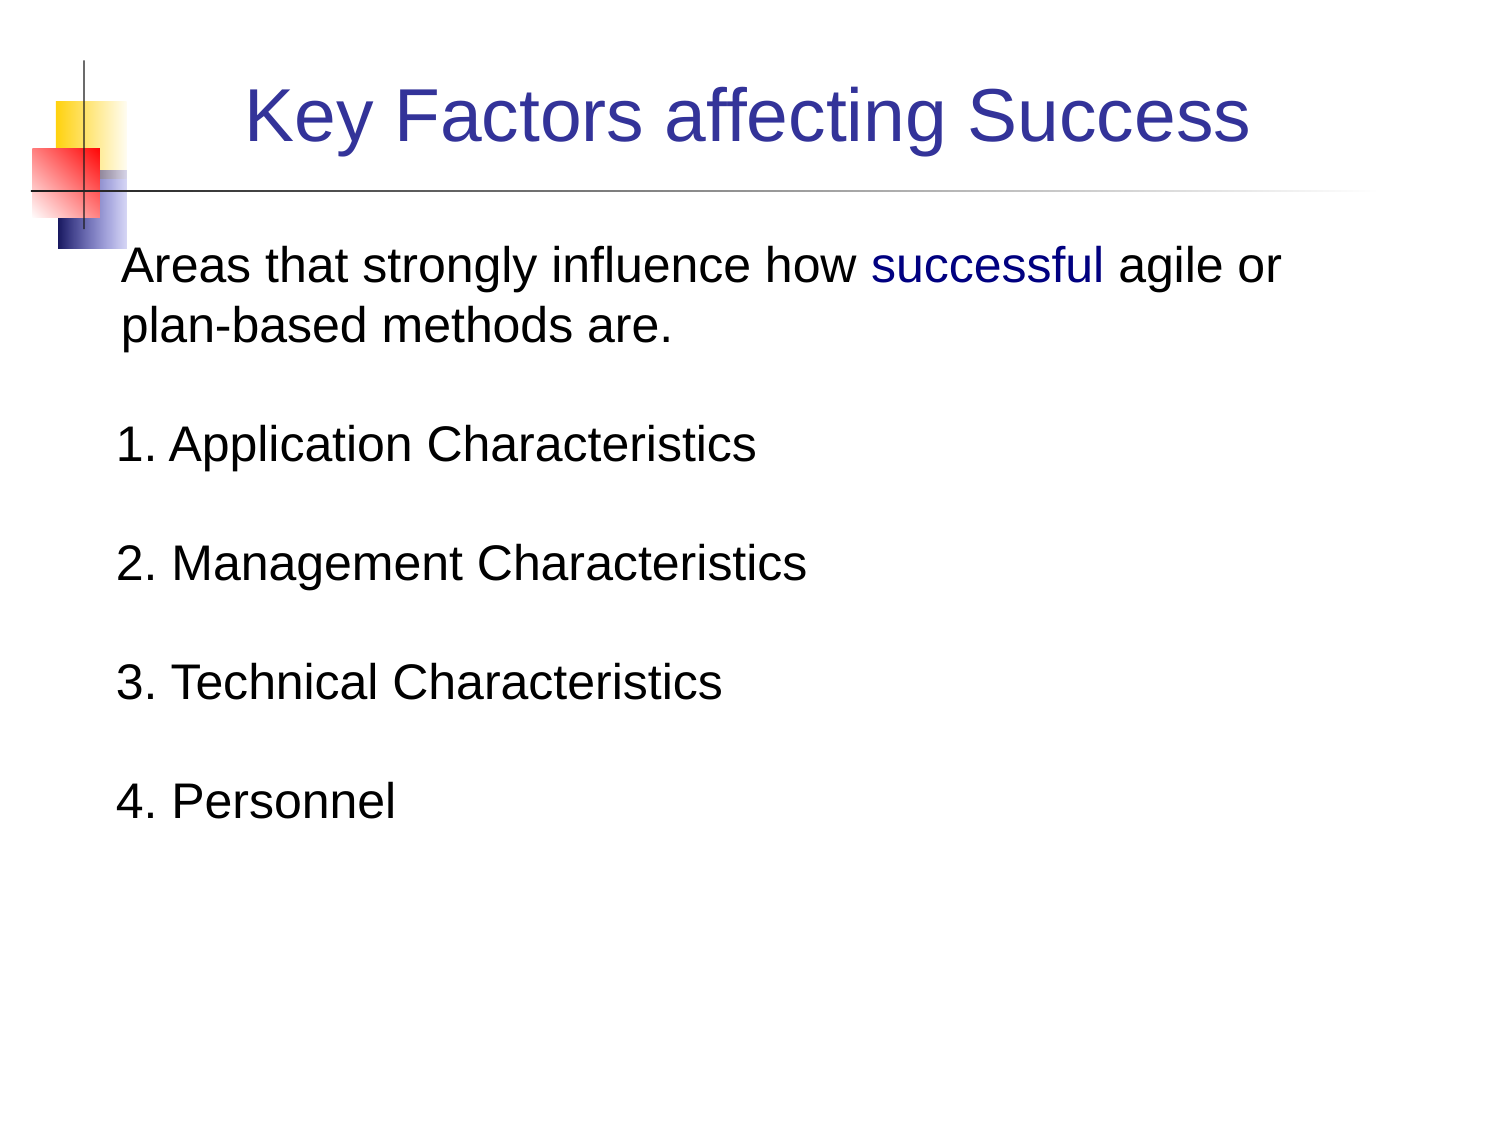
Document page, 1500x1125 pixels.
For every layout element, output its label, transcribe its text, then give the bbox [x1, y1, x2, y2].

text_box Key Factors affecting Success [100, 42, 1397, 182]
text_box Areas that strongly influence how successful agile or plan-based methods are. 1. Application Characteristics 2. Management Characteristics 3. Technical Characteristics 4. Personnel [100, 224, 1397, 1020]
